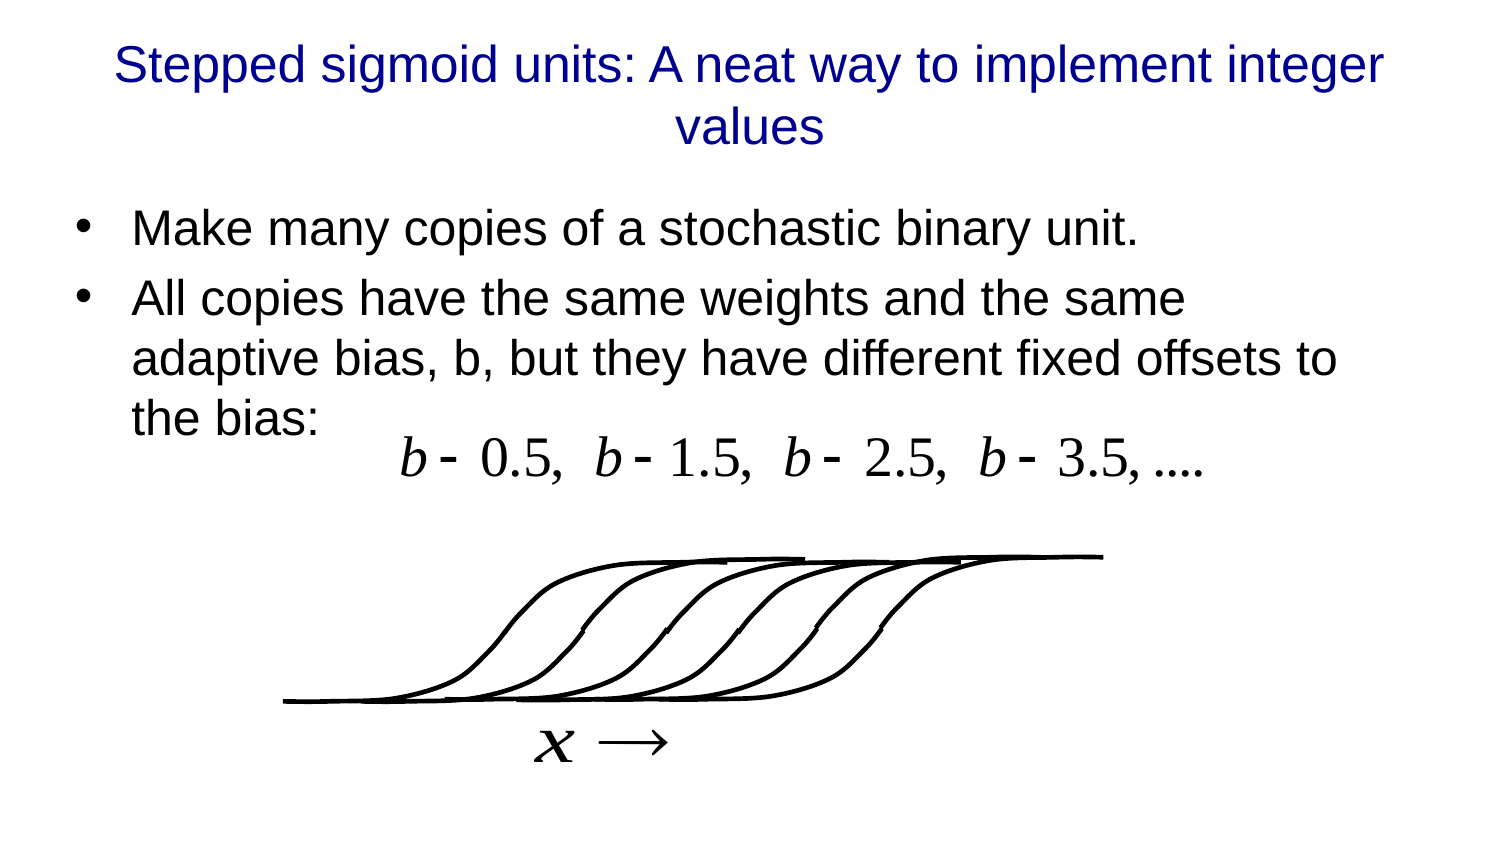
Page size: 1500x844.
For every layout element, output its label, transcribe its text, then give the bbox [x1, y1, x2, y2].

text_box [360, 630, 585, 703]
text_box [516, 628, 739, 701]
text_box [514, 715, 706, 784]
text_box [282, 631, 505, 703]
text_box [581, 558, 806, 631]
title Stepped sigmoid units: A neat way to implement integer values [75, 22, 1425, 163]
text_box [815, 556, 1022, 629]
text_box [658, 628, 883, 701]
text_box [737, 561, 913, 634]
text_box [390, 419, 1218, 506]
text_box [444, 628, 668, 701]
text_box [503, 561, 690, 634]
text_box [594, 628, 818, 701]
text_box [665, 561, 883, 634]
text_box [879, 556, 1104, 629]
list Make many copies of a stochastic binary unit. All copies have the same weights and the same adaptive bias, b, but they have different fixed offsets to the bias: [59, 188, 1403, 746]
